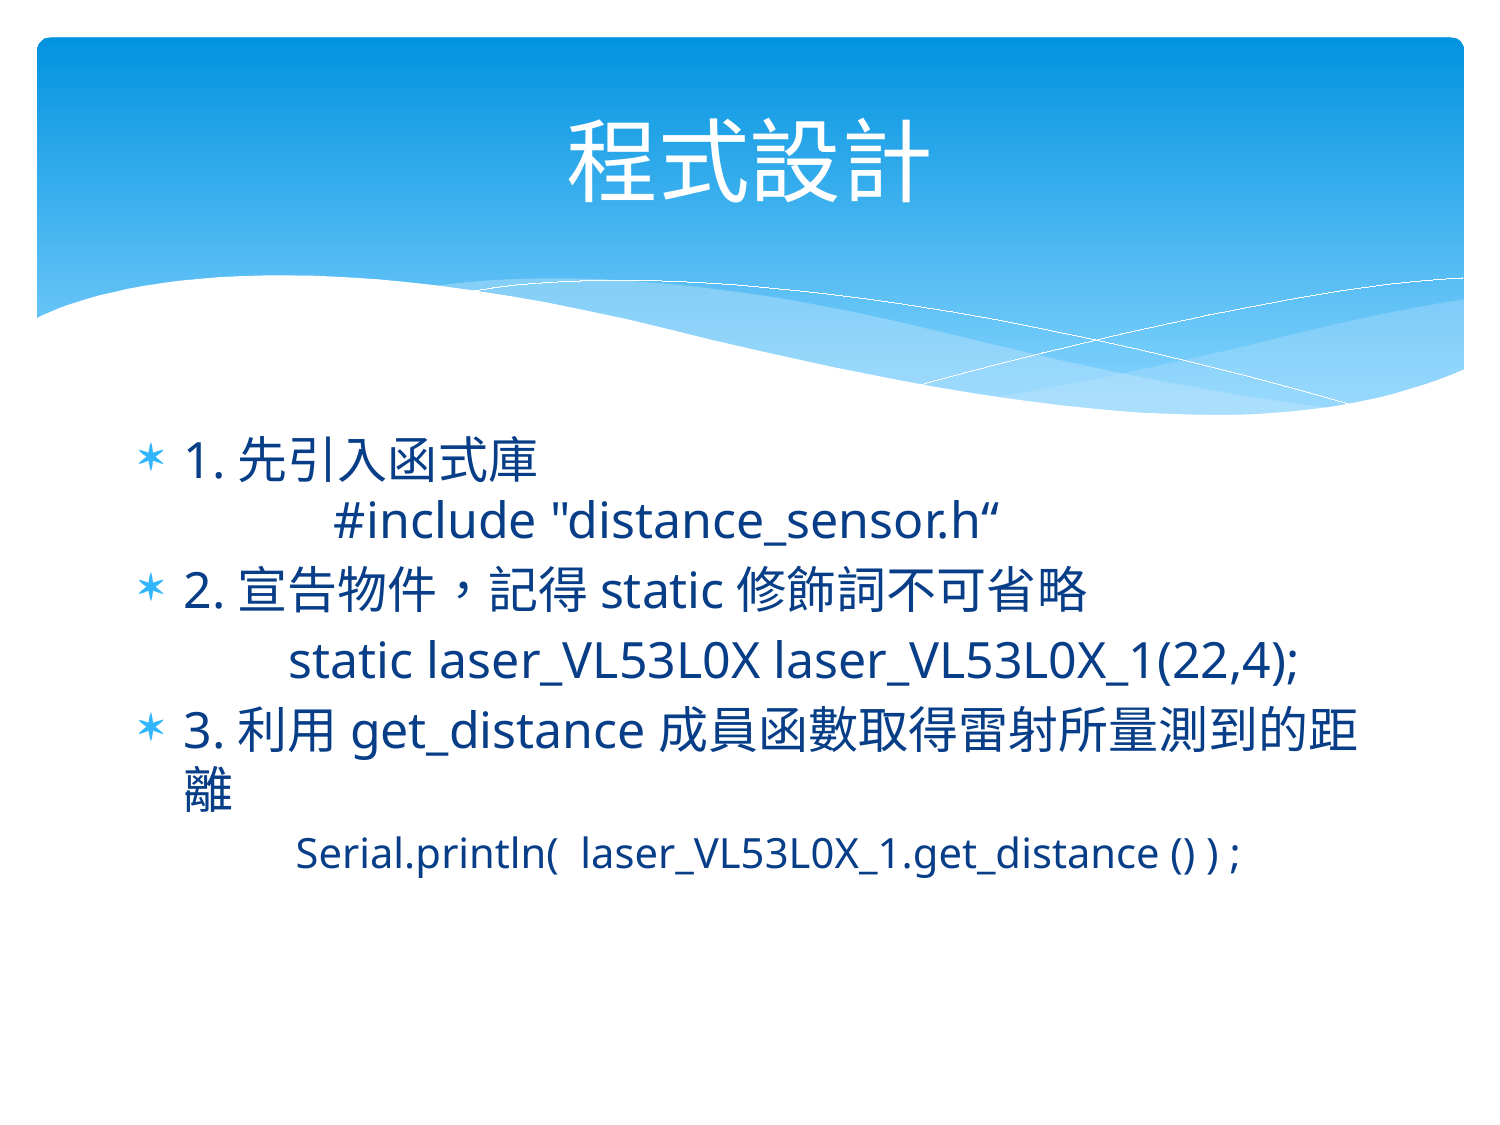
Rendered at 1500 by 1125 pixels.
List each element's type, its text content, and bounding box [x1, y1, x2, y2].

title 程式設計 [75, 55, 1425, 261]
list 1.先引入函式庫 #include "distance_sensor.h“ 2.宣告物件，記得static修飾詞不可省略 static laser_VL53L0X laser_VL53L0X_1(22,4); 3.利用get_distance成員函數取得雷射所量測到的距離 Serial.println( laser_VL53L0X_1.get_distance () ) ; [123, 420, 1405, 1053]
